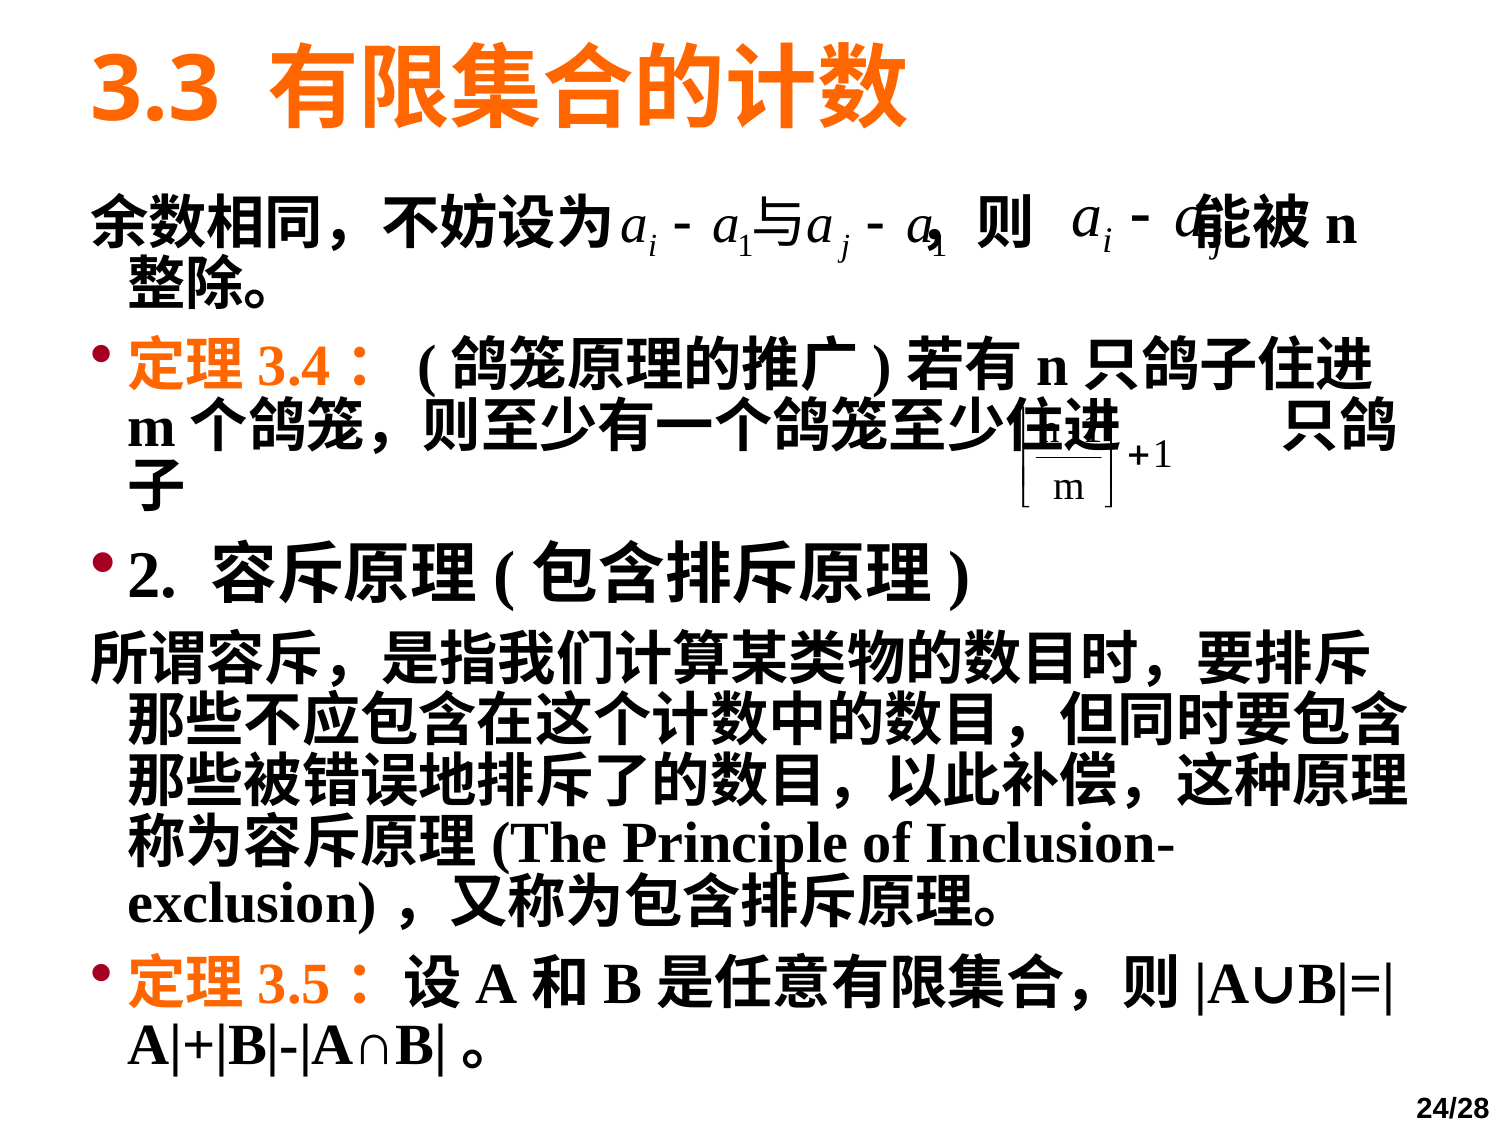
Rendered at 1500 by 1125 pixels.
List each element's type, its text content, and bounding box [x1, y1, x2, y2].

list 余数相同，不妨设为 ，则 能被n整除。 定理3.4：(鸽笼原理的推广)若有n只鸽子住进m个鸽笼，则至少有一个鸽笼至少住进 只鸽子 2. 容斥原理(包含排斥原理) 所谓容斥，是指我们计算某类物的数目时，要排斥那些不应包含在这个计数中的数目，但同时要包含那些被错误地排斥了的数目，以此补偿，这种原理称为容斥原理(The Principle of Inclusion-exclusion)，又称为包含排斥原理。 定理3.5：设A和B是任意有限集合，则|A∪B|=|A|+|B|-|A∩B|。 [75, 187, 1425, 1088]
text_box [612, 187, 954, 276]
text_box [1062, 174, 1238, 274]
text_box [1012, 399, 1176, 516]
title 3.3 有限集合的计数 [74, 37, 1426, 143]
